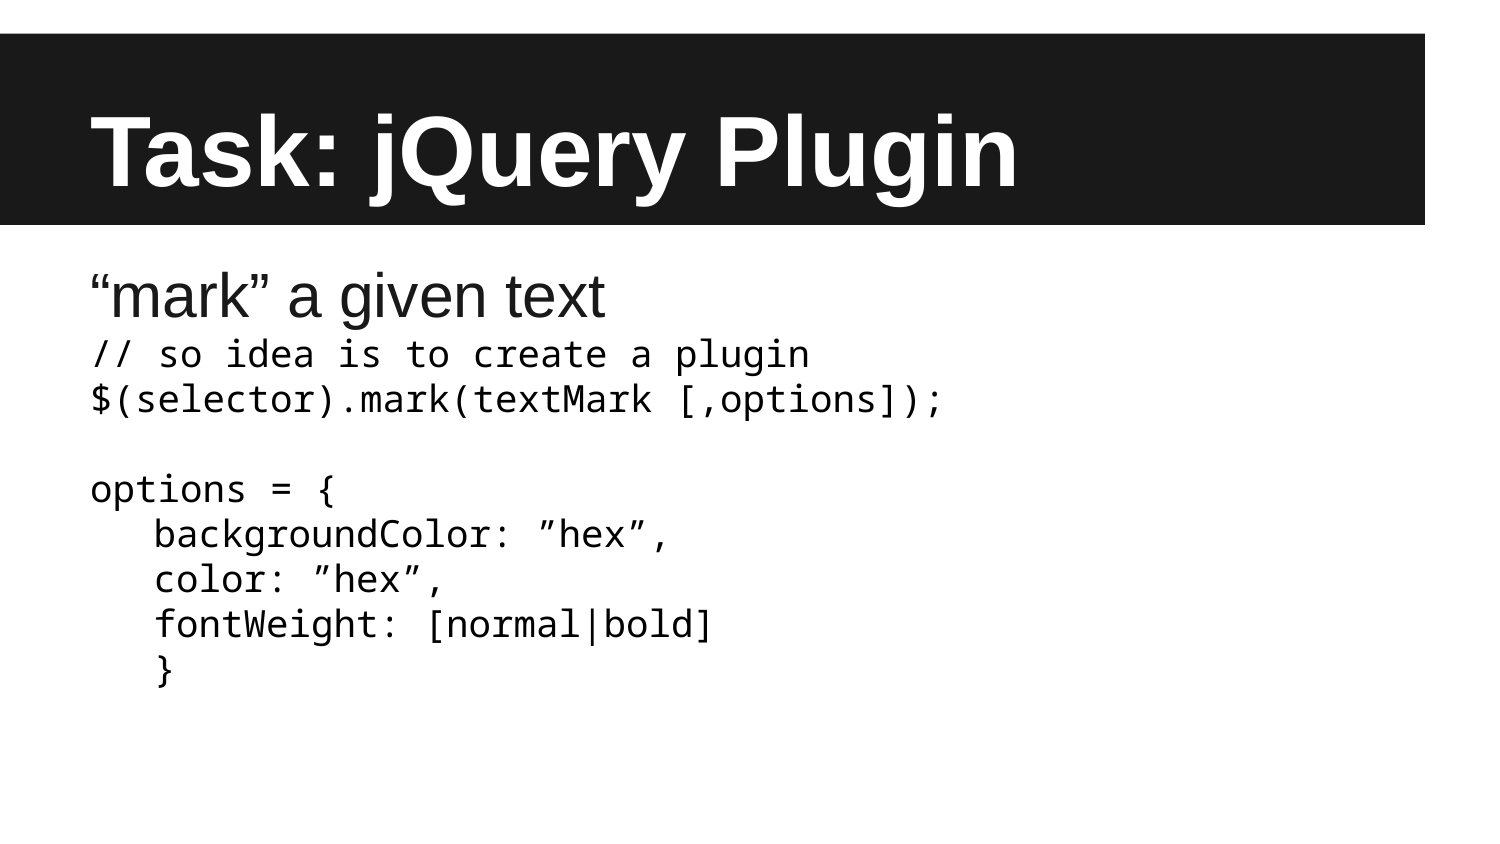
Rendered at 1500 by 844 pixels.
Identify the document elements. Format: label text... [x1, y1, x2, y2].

title Task: jQuery Plugin [75, 33, 1425, 221]
list “mark” a given text // so idea is to create a plugin $(selector).mark(textMark [,options]); options = { backgroundColor: ”hex”, color: ”hex”, fontWeight: [normal|bold] } [75, 239, 1425, 808]
